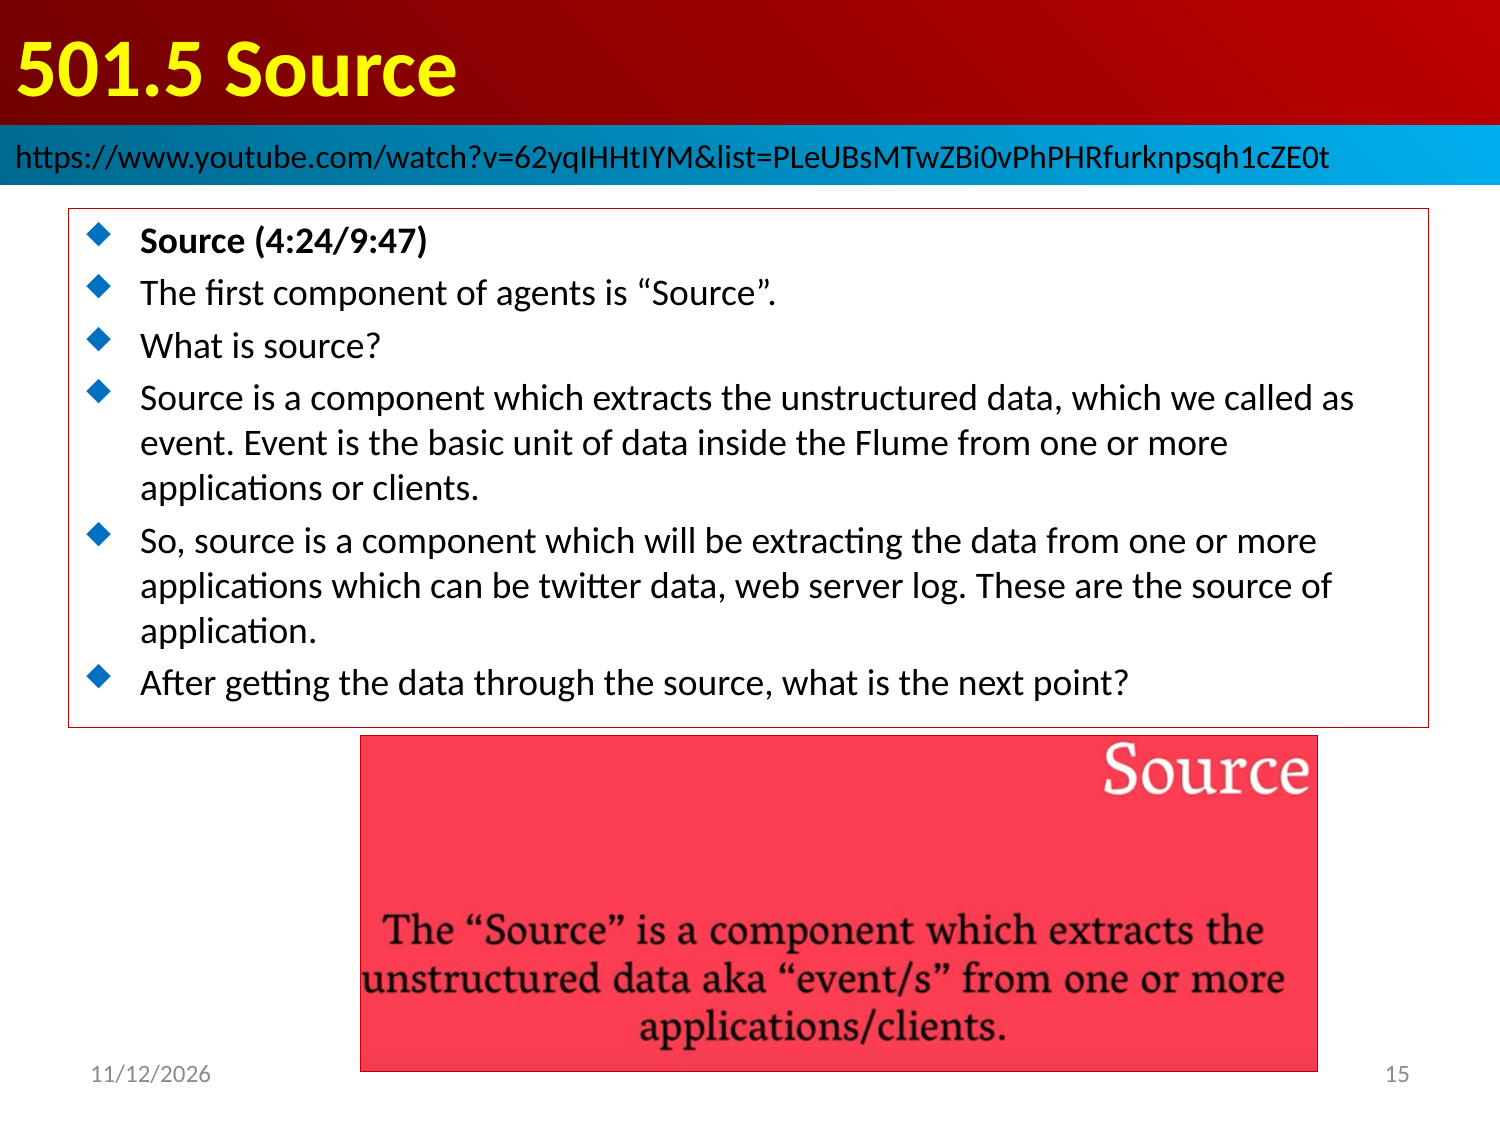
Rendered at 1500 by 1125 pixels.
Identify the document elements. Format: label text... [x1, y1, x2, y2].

subtitle Source (4:24/9:47) The first component of agents is “Source”. What is source? Source is a component which extracts the unstructured data, which we called as event. Event is the basic unit of data inside the Flume from one or more applications or clients. So, source is a component which will be extracting the data from one or more applications which can be twitter data, web server log. These are the source of application. After getting the data through the source, what is the next point? [68, 208, 1429, 728]
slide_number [75, 1042, 425, 1103]
slide_number 15 [1074, 1042, 1425, 1103]
text_box https://www.youtube.com/watch?v=62yqIHHtIYM&list=PLeUBsMTwZBi0vPhPHRfurknpsqh1cZE0t [0, 125, 1500, 185]
title 501.5 Source [0, 0, 1500, 125]
picture [359, 735, 1318, 1073]
